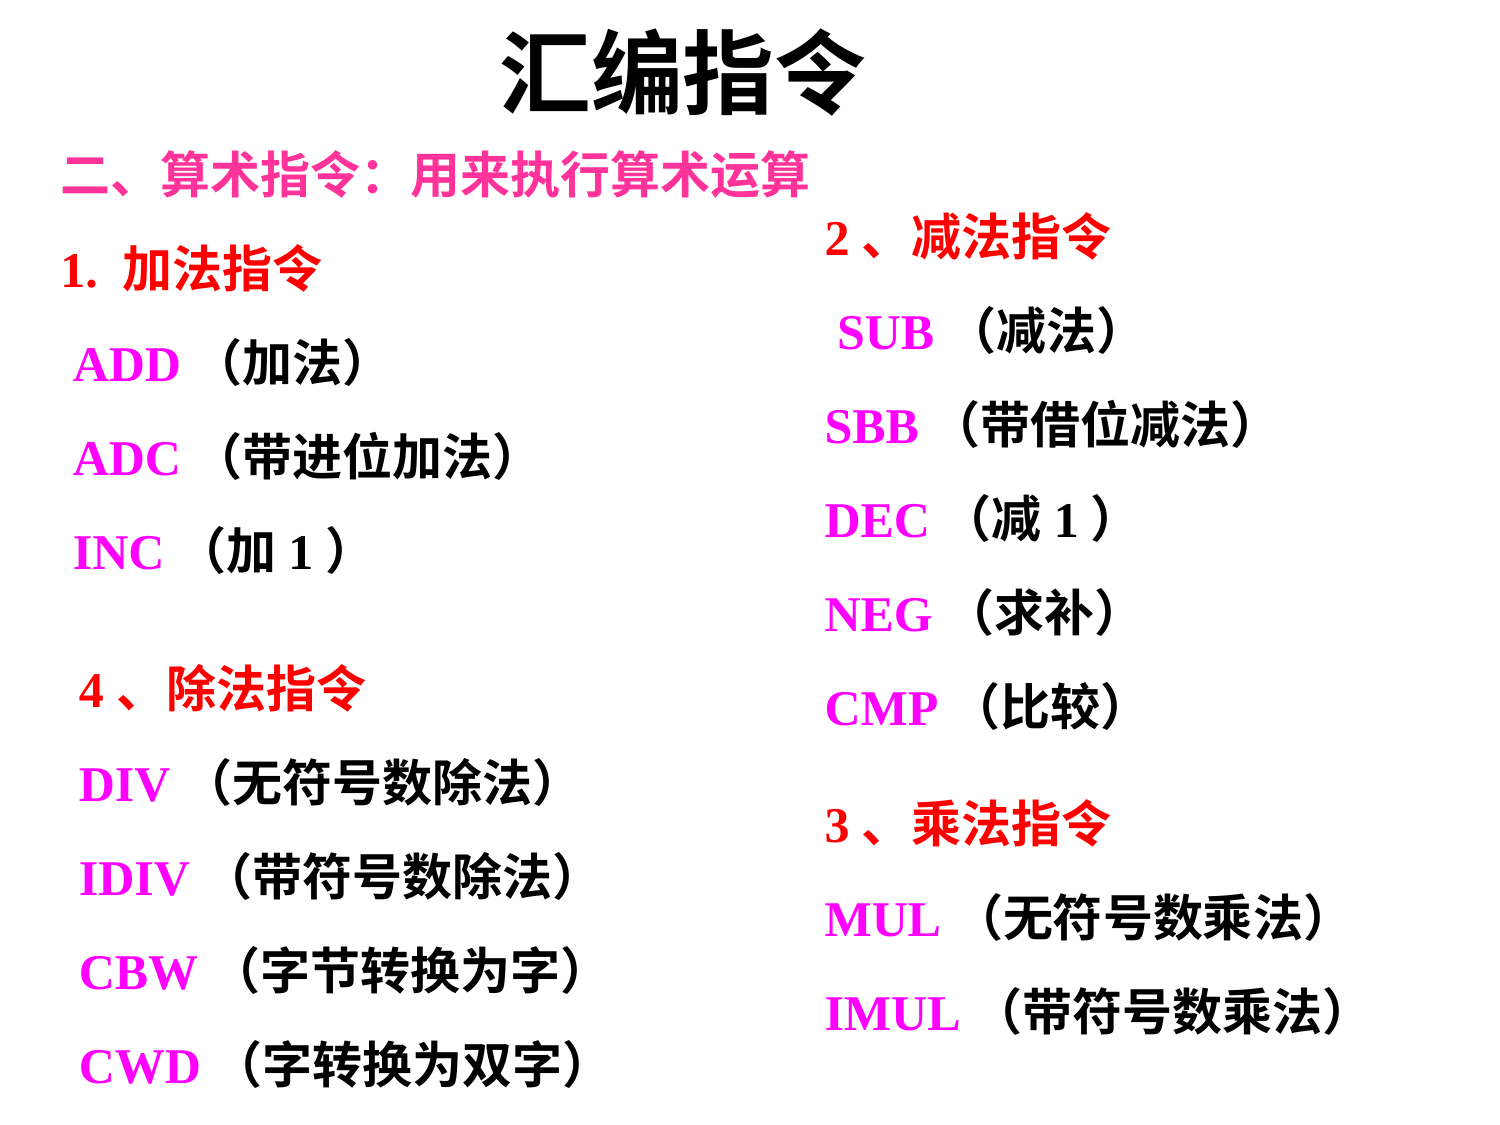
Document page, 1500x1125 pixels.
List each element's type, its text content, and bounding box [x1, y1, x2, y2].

title 汇编指令 [45, 14, 1321, 127]
text_box 4、除法指令 DIV（无符号数除法） IDIV（带符号数除法） CBW（字节转换为字） CWD（字转换为双字） [64, 625, 648, 1070]
text_box 3、乘法指令 MUL（无符号数乘法） IMUL（带符号数乘法） [809, 760, 1421, 1102]
text_box 2、减法指令 SUB（减法） SBB（带借位减法） DEC（减1） NEG（求补） CMP（比较） [809, 173, 1474, 761]
list 二、算术指令：用来执行算术运算 1. 加法指令 ADD（加法） ADC（带进位加法） INC（加1） [45, 112, 854, 614]
